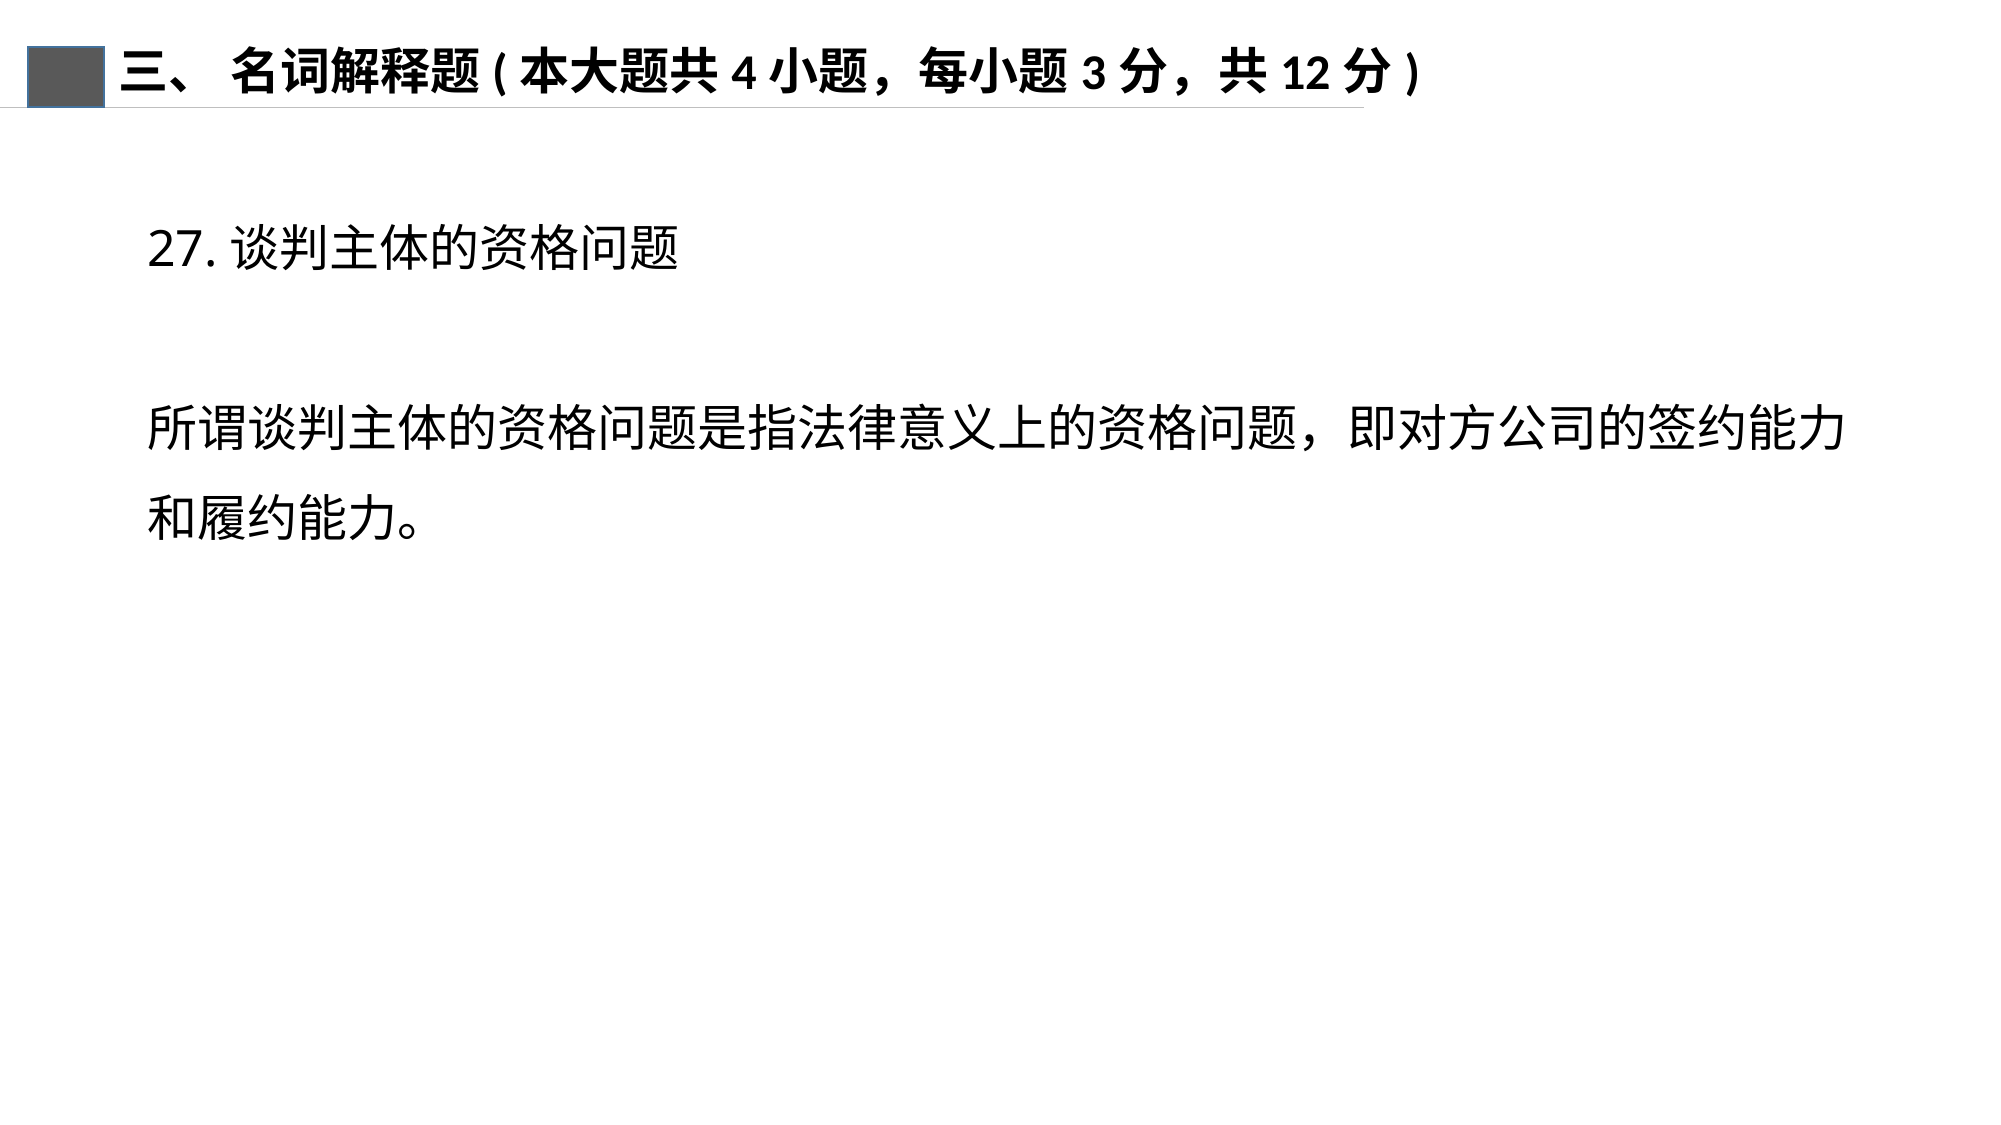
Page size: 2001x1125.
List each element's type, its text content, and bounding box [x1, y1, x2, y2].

text_box 三、 名词解释题(本大题共4小题，每小题3分，共12分) [104, 31, 1454, 107]
text_box 27.谈判主体的资格问题 所谓谈判主体的资格问题是指法律意义上的资格问题，即对方公司的签约能力和履约能力。 [132, 178, 1903, 554]
text_box [27, 46, 105, 107]
